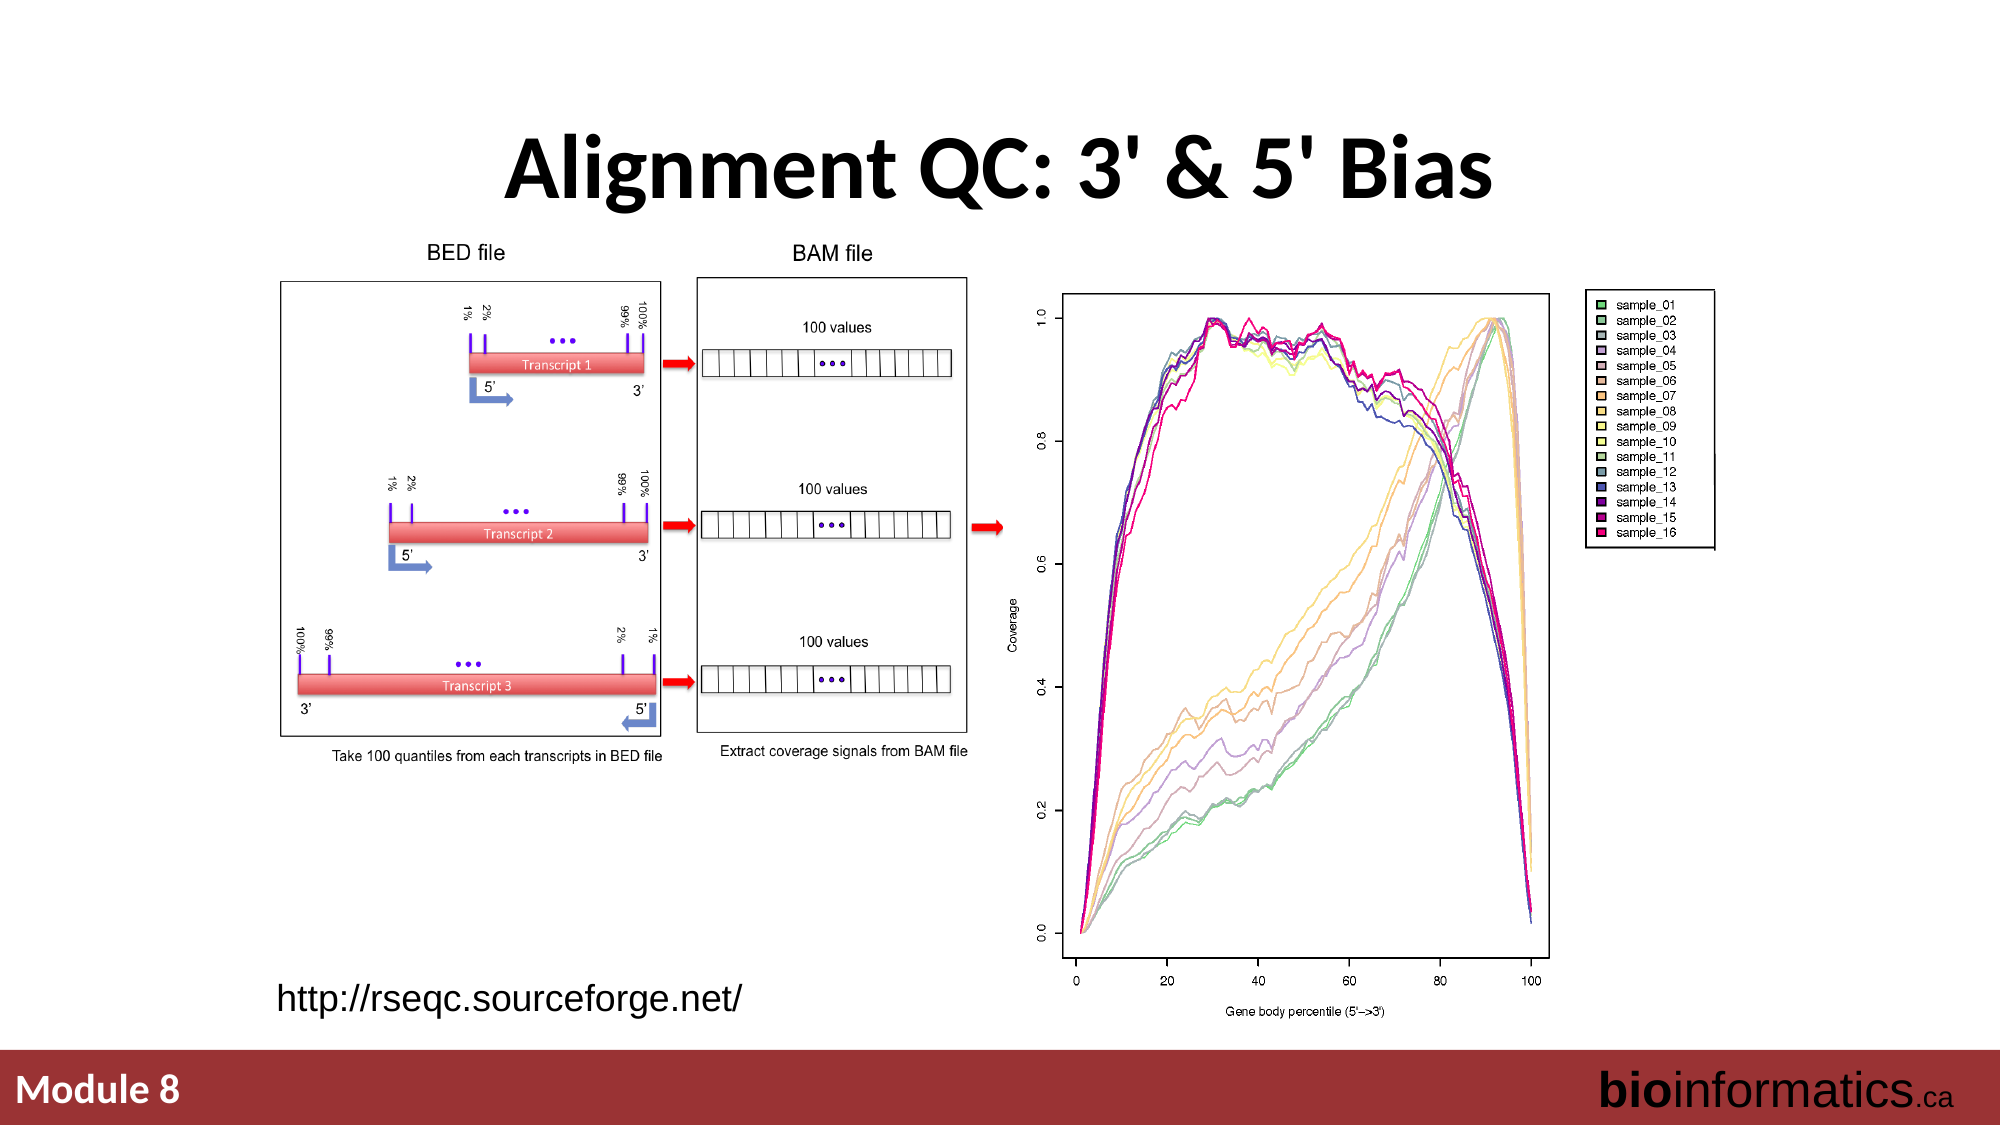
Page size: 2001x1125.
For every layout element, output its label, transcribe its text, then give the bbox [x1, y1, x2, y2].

text_box http://rseqc.sourceforge.net/ [261, 964, 758, 1021]
picture [280, 231, 1715, 1035]
title Alignment QC: 3' & 5' Bias [137, 59, 1863, 278]
